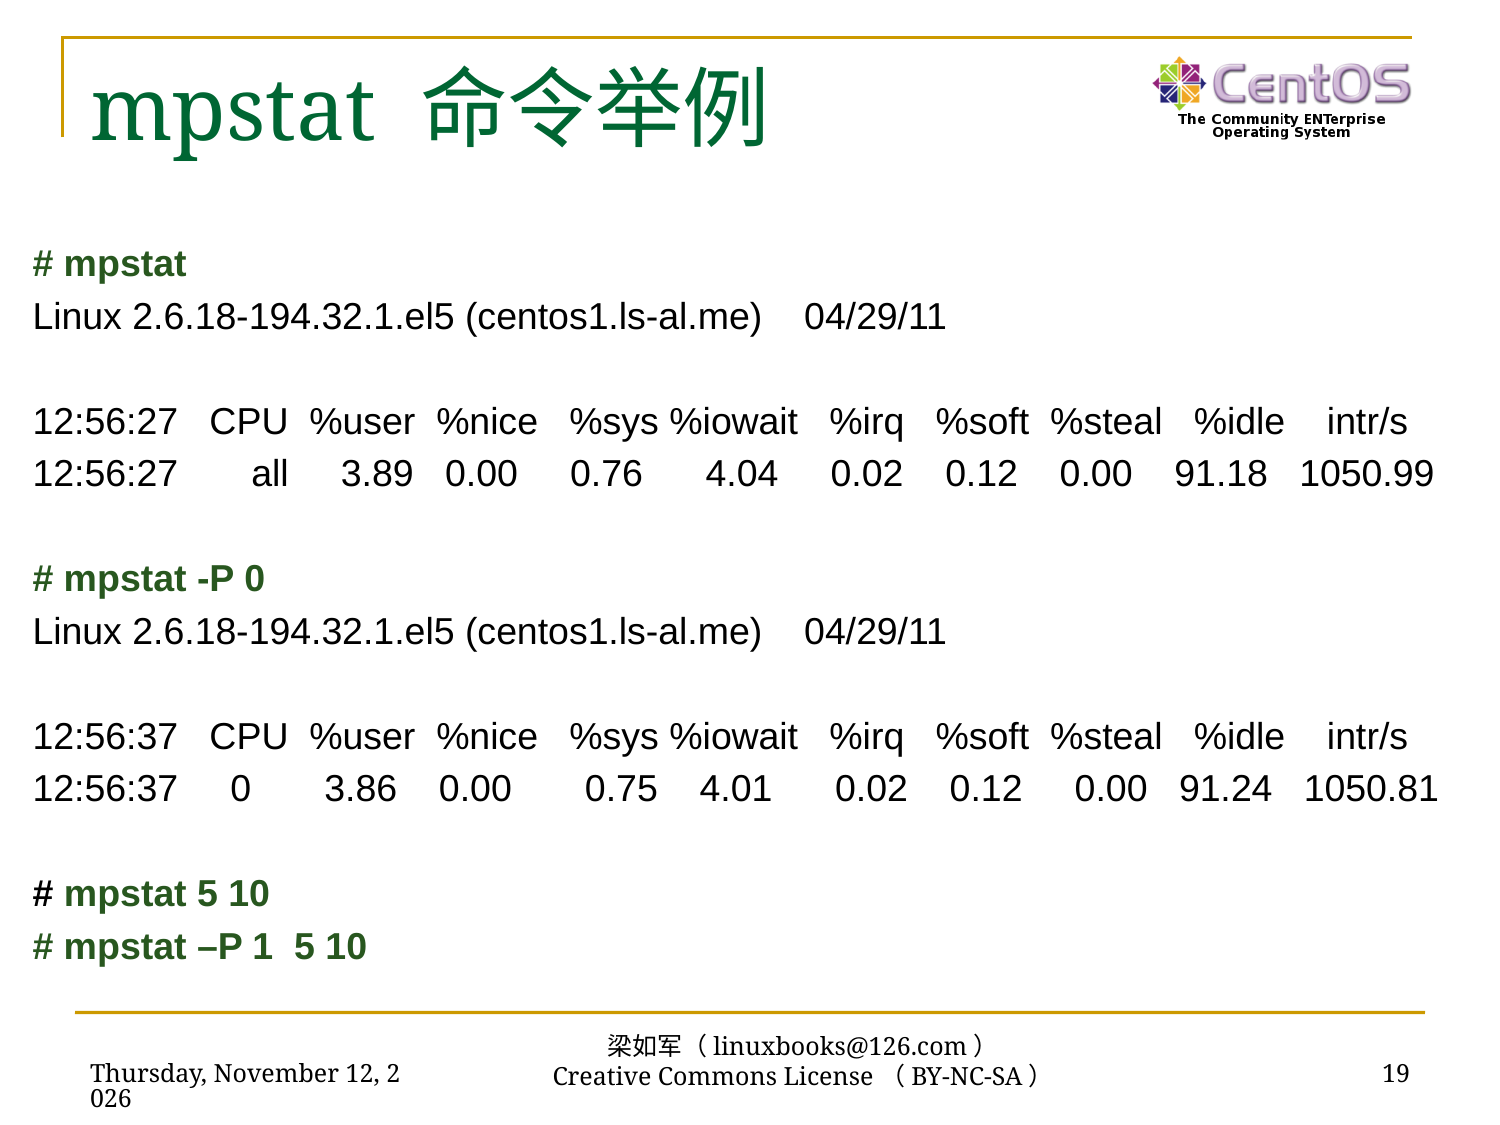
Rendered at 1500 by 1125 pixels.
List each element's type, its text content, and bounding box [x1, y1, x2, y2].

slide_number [74, 1023, 426, 1100]
slide_number 19 [1074, 1023, 1426, 1100]
title mpstat 命令举例 [74, 45, 1426, 231]
list # mpstat Linux 2.6.18-194.32.1.el5 (centos1.ls-al.me) 04/29/11 12:56:27 CPU %user %nice %sys %iowait %irq %soft %steal %idle intr/s 12:56:27 all 3.89 0.00 0.76 4.04 0.02 0.12 0.00 91.18 1050.99 # mpstat -P 0 Linux 2.6.18-194.32.1.el5 (centos1.ls-al.me) 04/29/11 12:56:37 CPU %user %nice %sys %iowait %irq %soft %steal %idle intr/s 12:56:37 0 3.86 0.00 0.75 4.01 0.02 0.12 0.00 91.24 1050.81 # mpstat 5 10 # mpstat –P 1 5 10 [17, 231, 1477, 1006]
footer 梁如军（linuxbooks@126.com） Creative Commons License（BY-NC-SA） [359, 1022, 1247, 1099]
